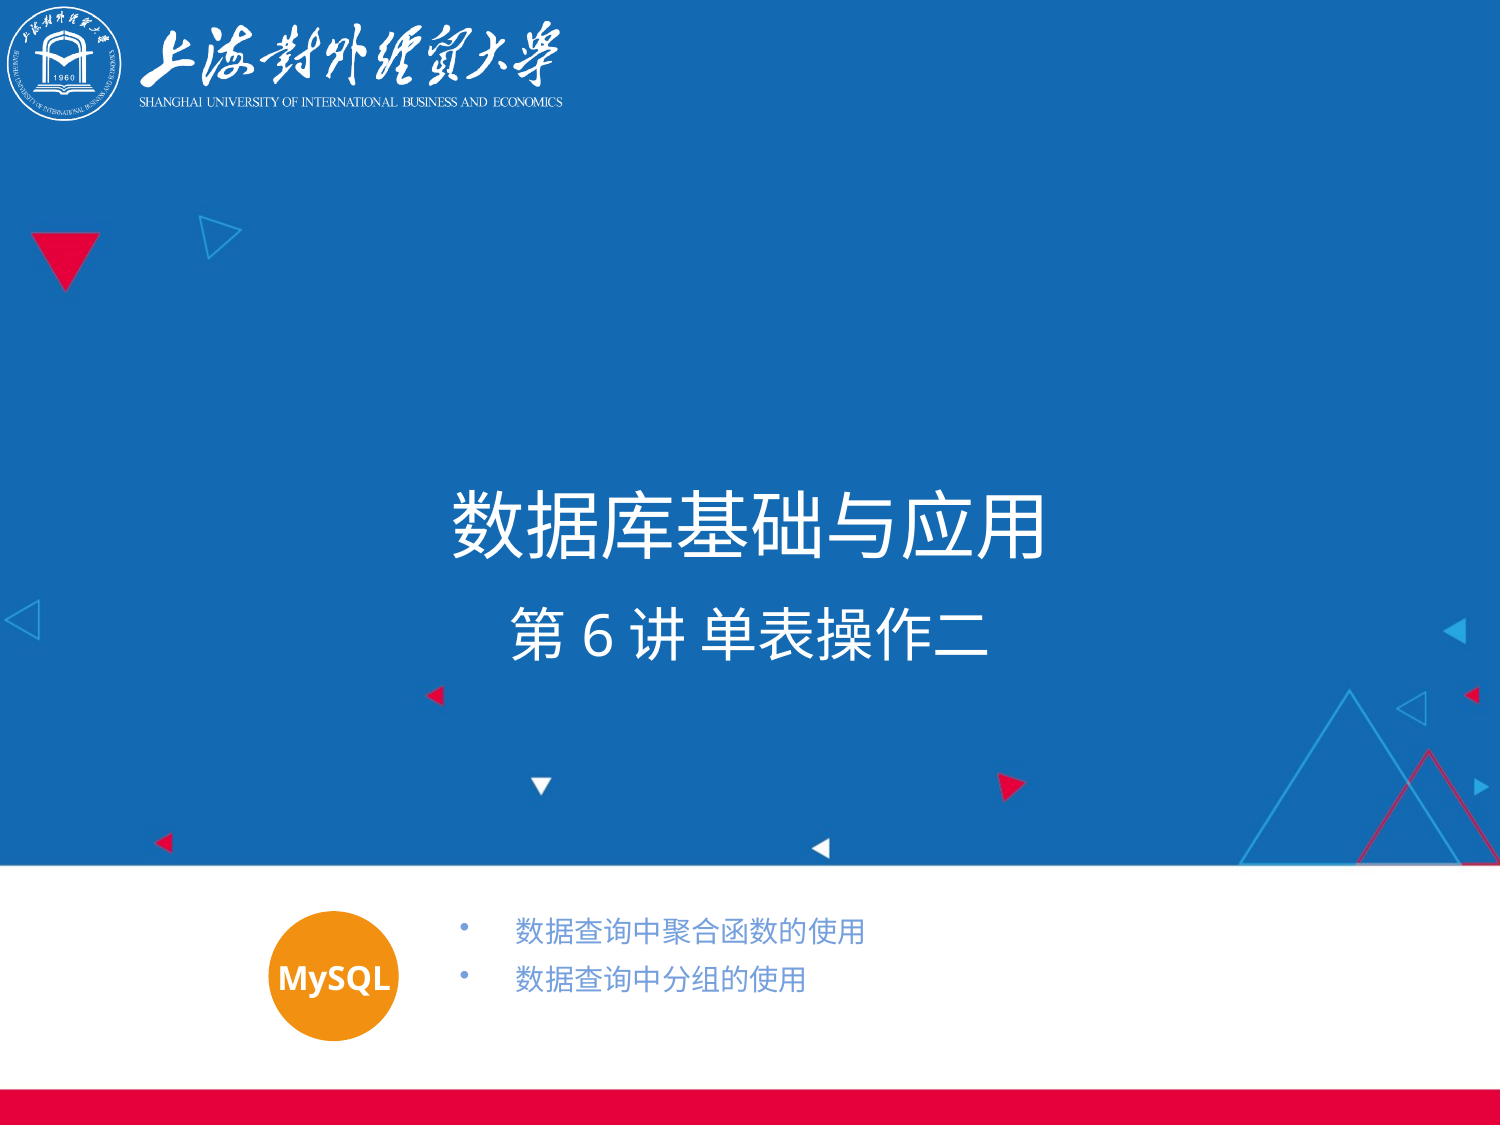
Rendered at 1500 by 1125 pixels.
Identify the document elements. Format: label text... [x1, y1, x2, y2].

subtitle 第6讲 单表操作二 [187, 590, 1313, 863]
list 数据查询中聚合函数的使用 数据查询中分组的使用 [444, 898, 890, 1042]
picture [0, 0, 1500, 1125]
title 数据库基础与应用 [112, 221, 1388, 576]
